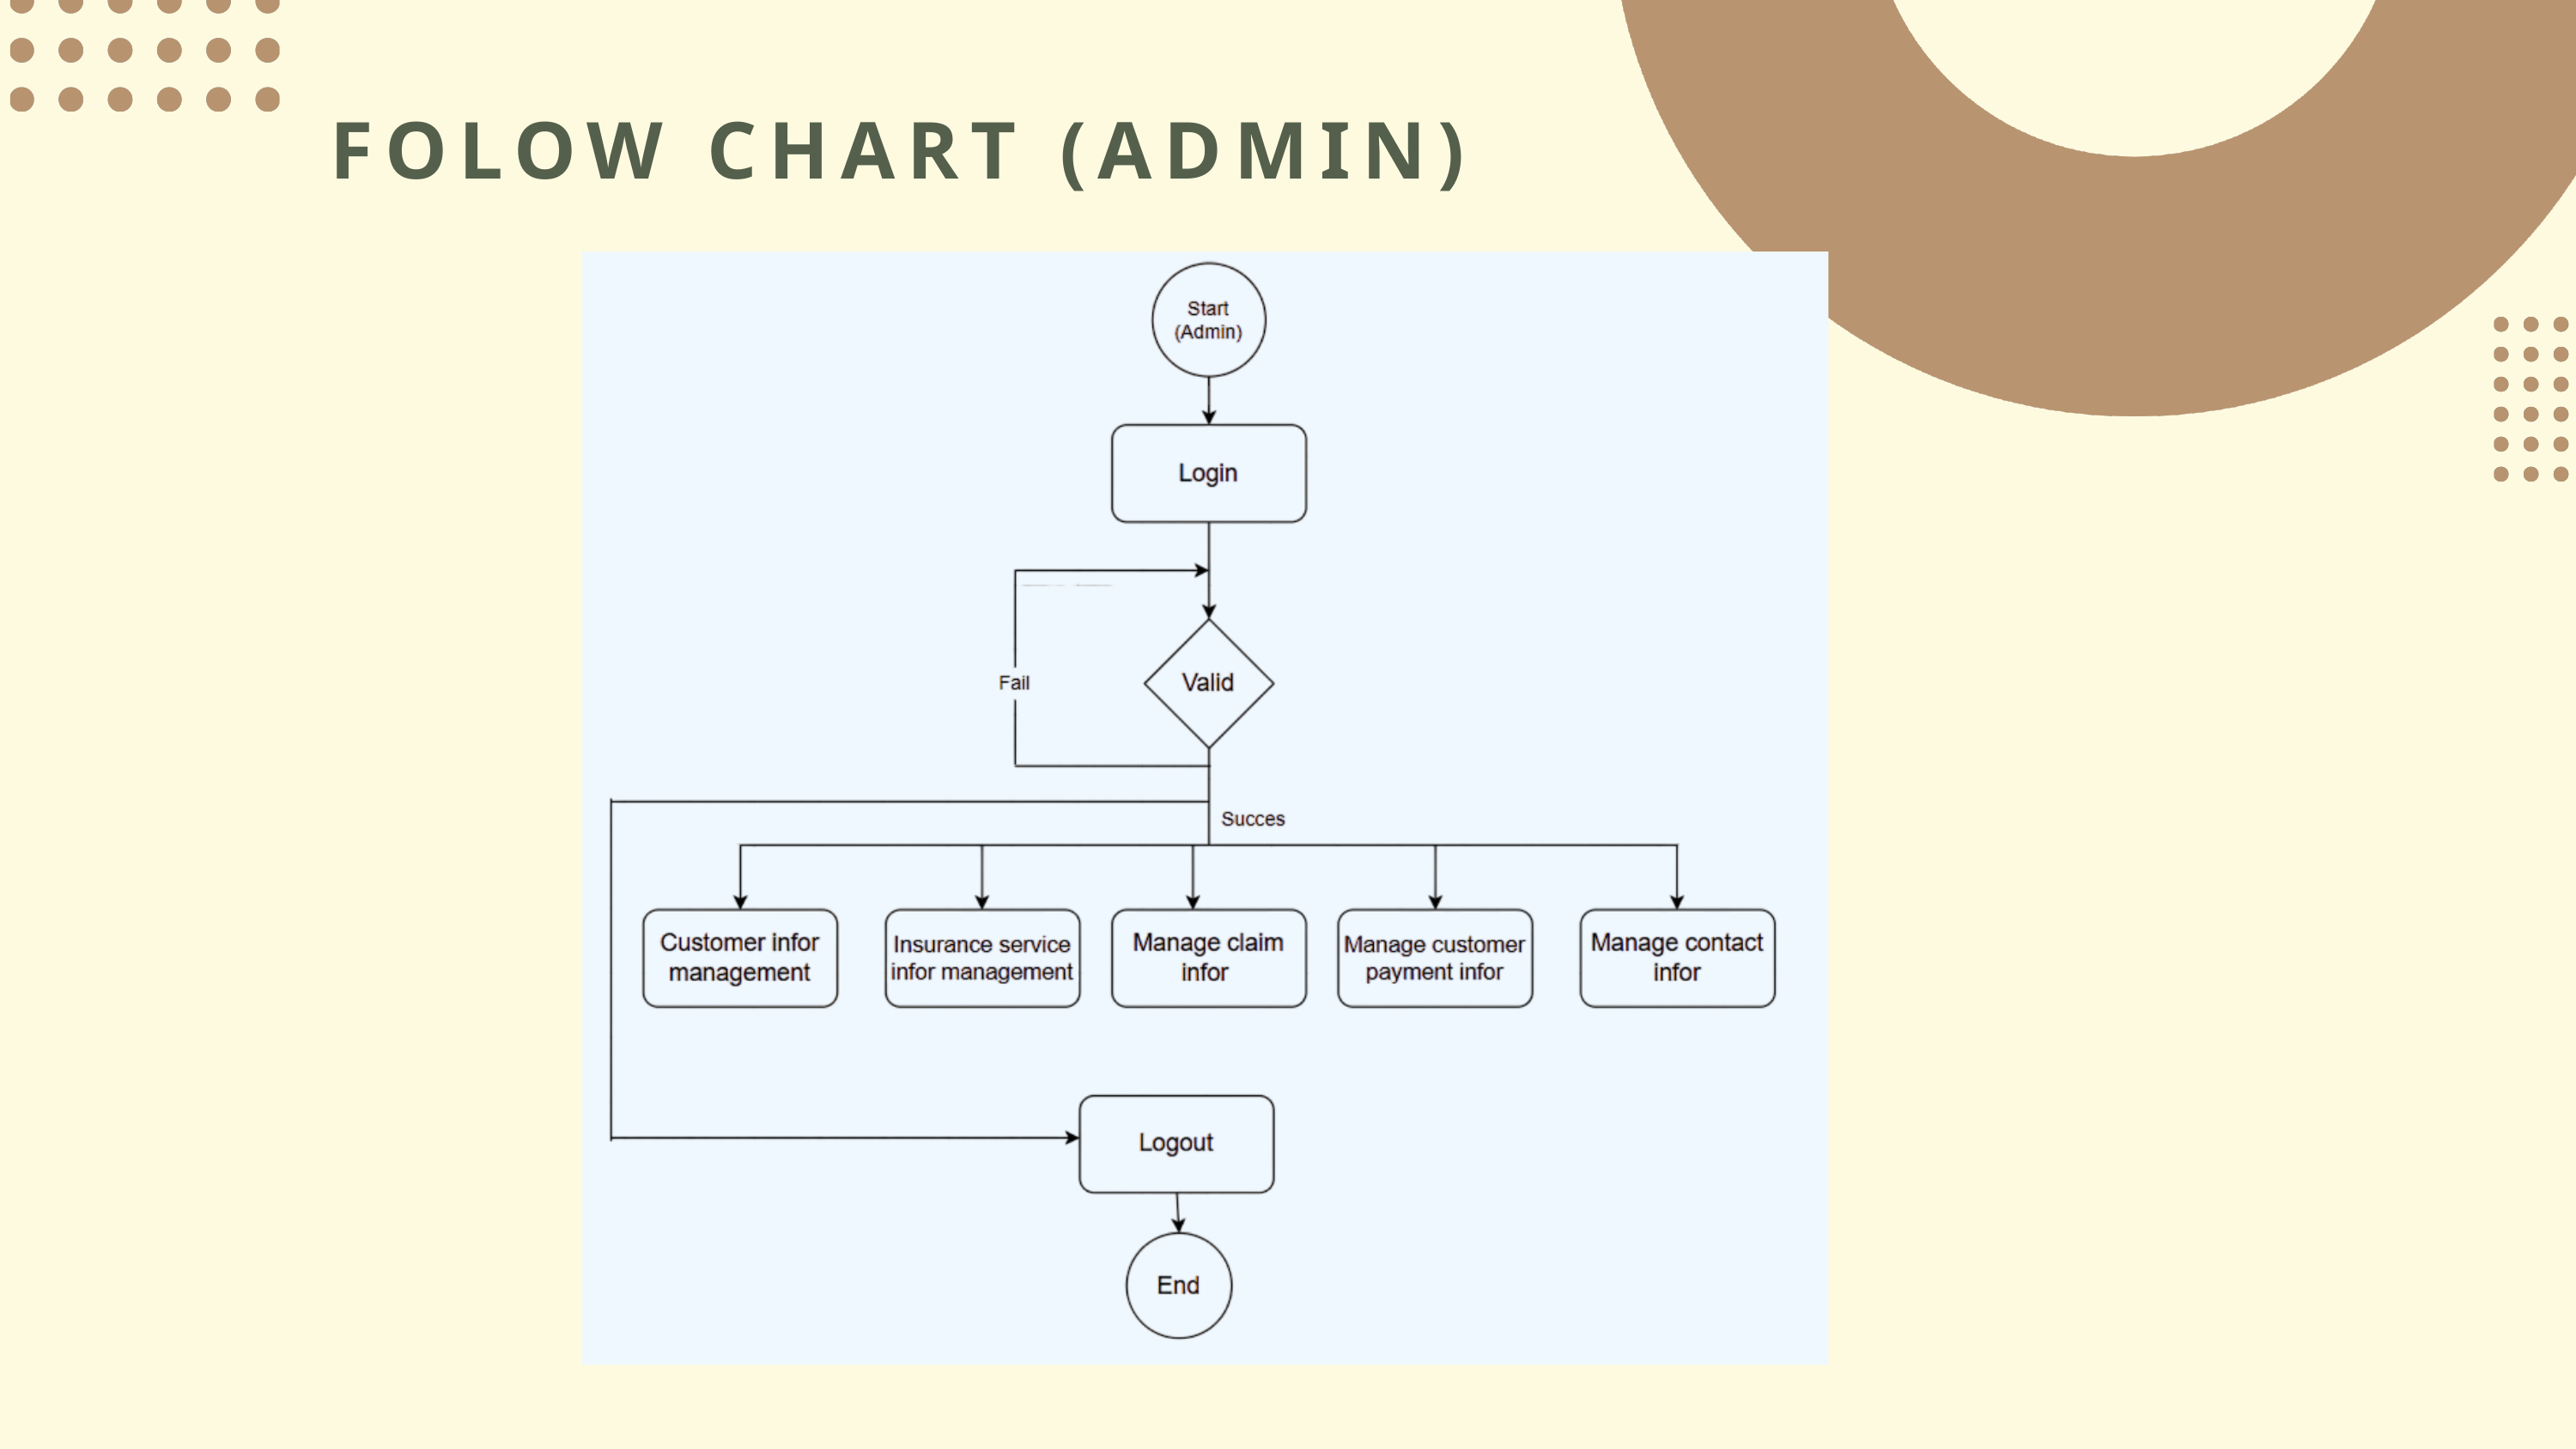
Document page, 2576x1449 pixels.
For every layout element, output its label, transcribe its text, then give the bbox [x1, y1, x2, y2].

text_box [1610, 0, 2576, 416]
text_box [2494, 317, 2576, 482]
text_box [581, 252, 1829, 1365]
text_box [9, 0, 280, 112]
text_box FOLOW CHART (ADMIN) [330, 84, 2246, 195]
